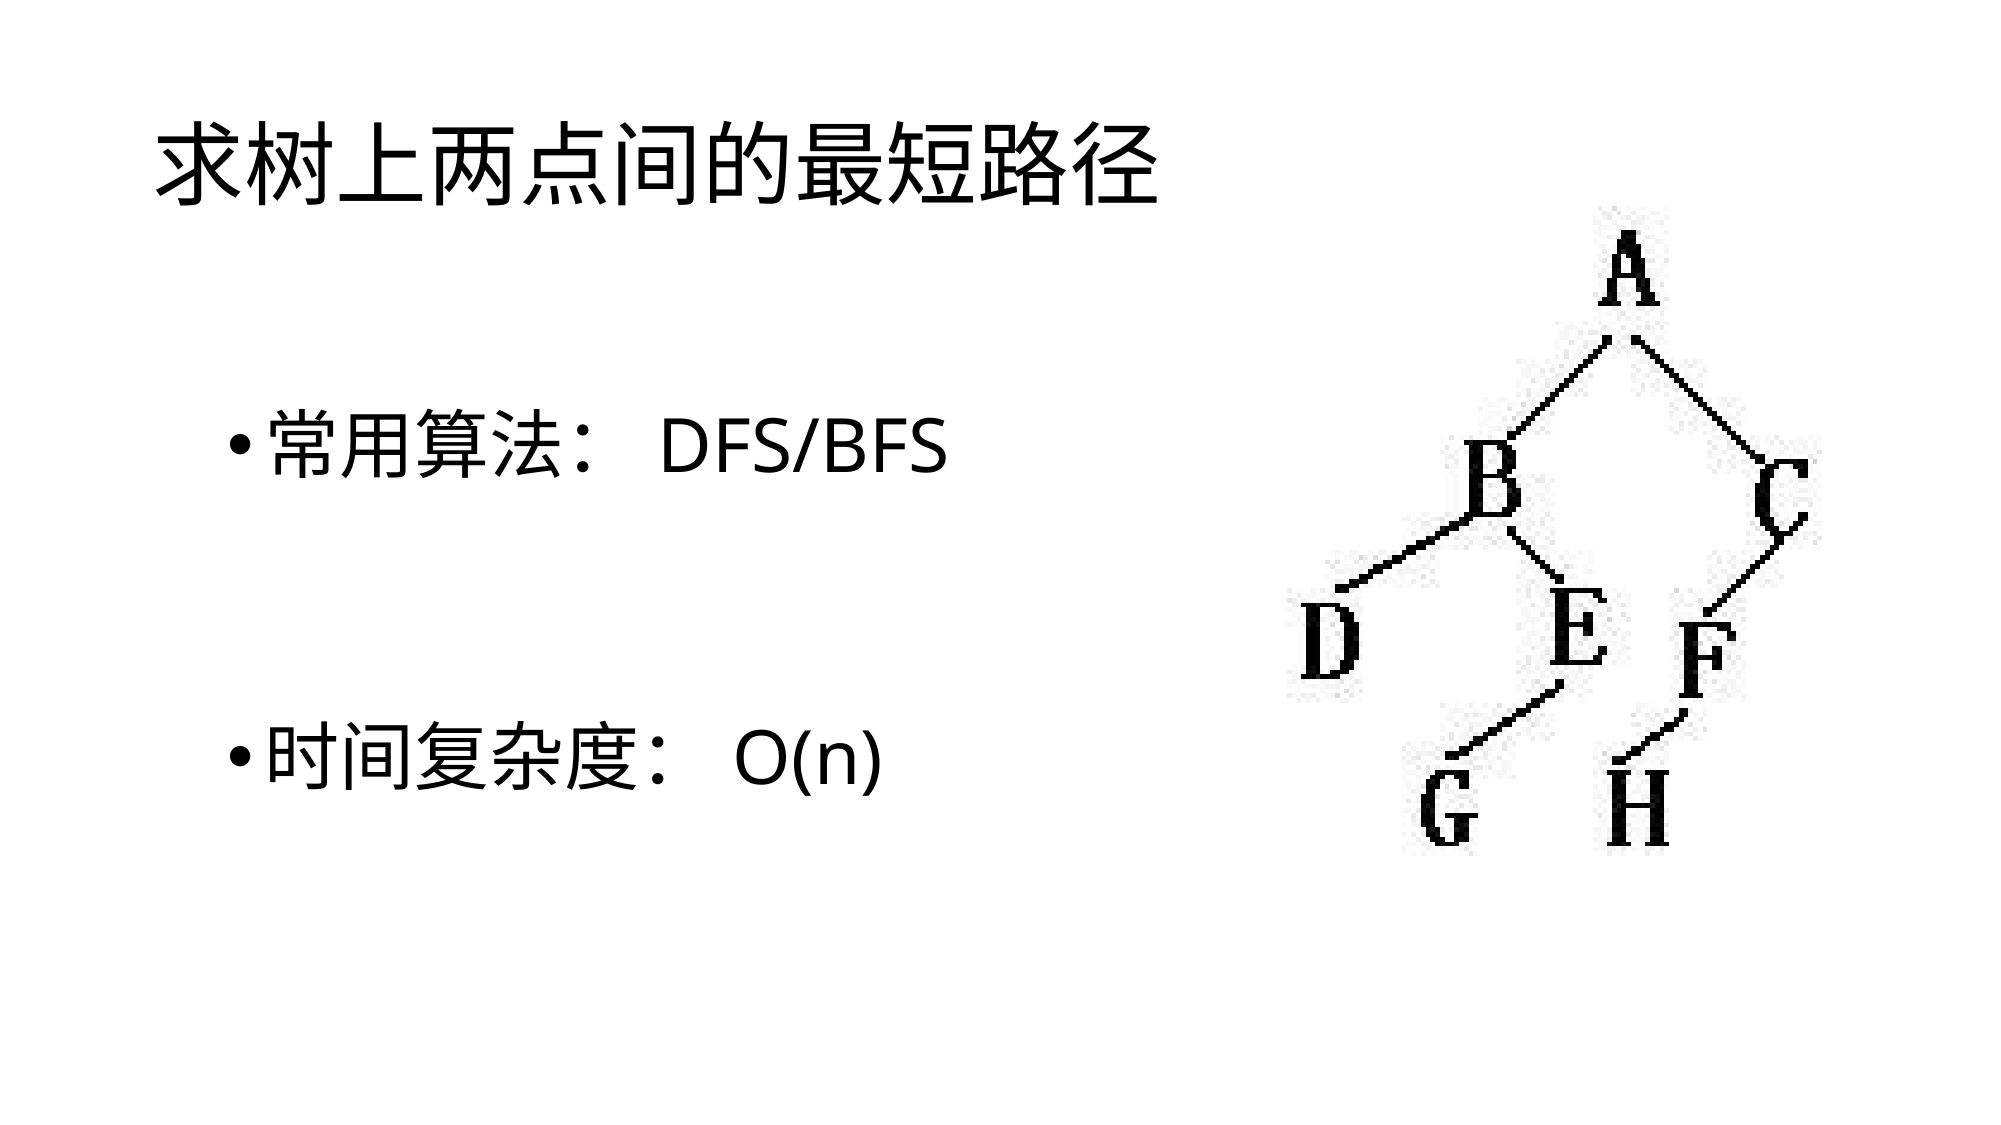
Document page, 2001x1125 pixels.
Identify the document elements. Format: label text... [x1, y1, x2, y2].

list 常用算法：DFS/BFS 时间复杂度：O(n) [137, 299, 1192, 1014]
picture [1192, 106, 1942, 1019]
title 求树上两点间的最短路径 [137, 59, 1863, 278]
